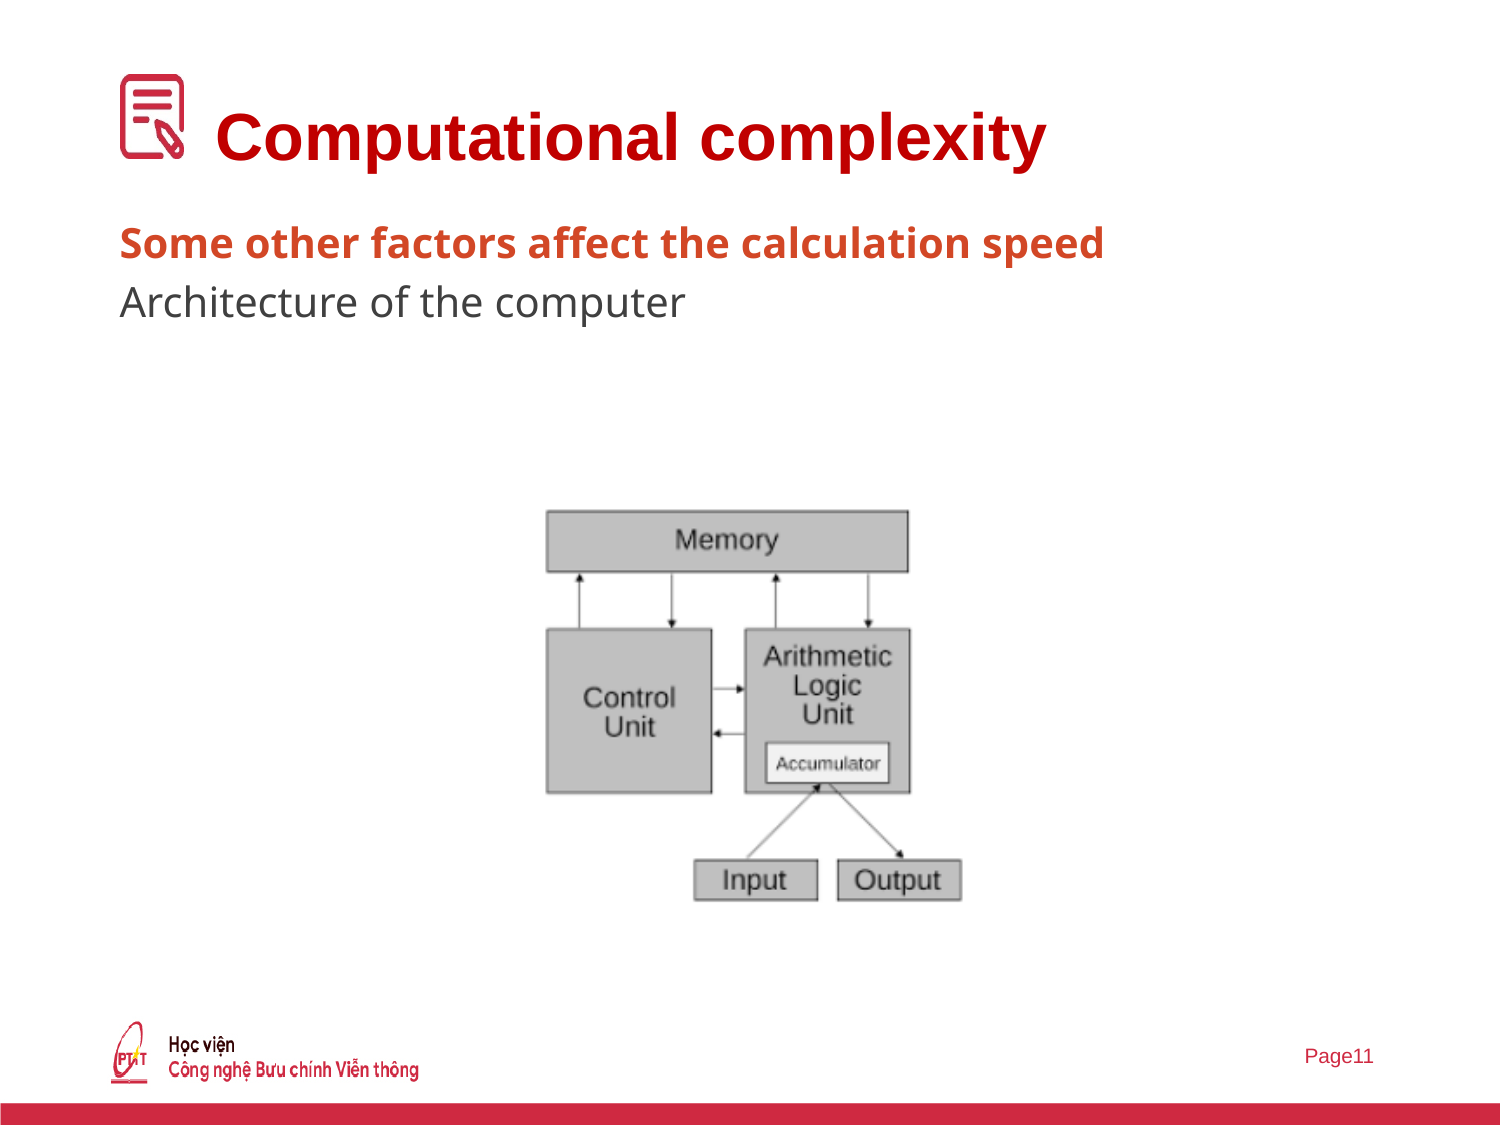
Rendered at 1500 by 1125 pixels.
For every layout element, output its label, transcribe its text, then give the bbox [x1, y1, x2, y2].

title Computational complexity [200, 59, 1397, 183]
picture [0, 0, 1500, 1125]
list Some other factors affect the calculation speed Architecture of the computer [108, 210, 1397, 981]
